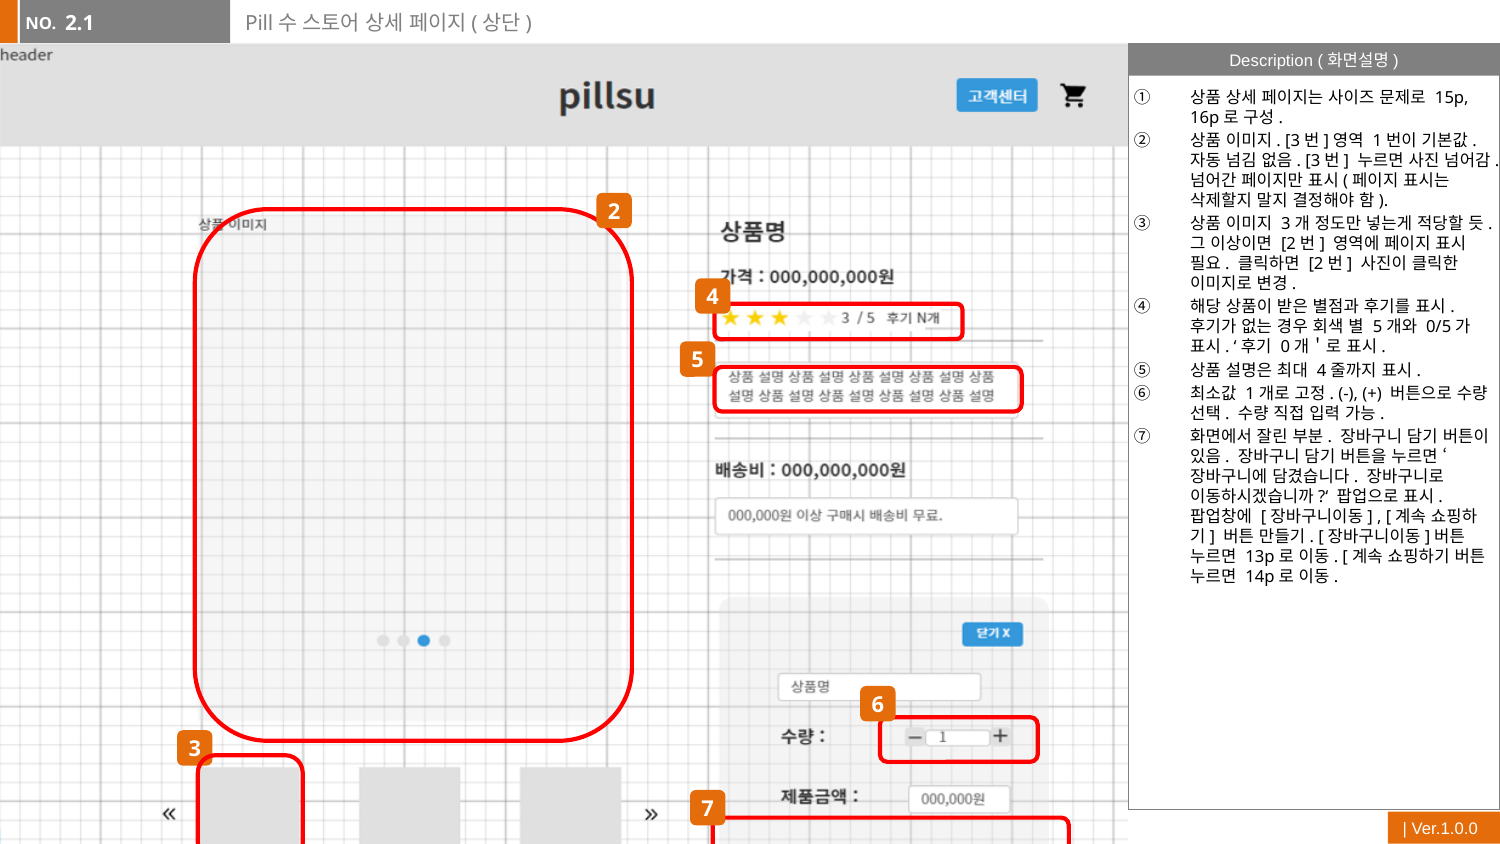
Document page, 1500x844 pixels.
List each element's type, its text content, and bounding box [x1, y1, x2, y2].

title Pill수 스토어 상세 페이지(상단) [231, 2, 1117, 42]
list 2.1 [64, 2, 231, 42]
picture [0, 43, 1129, 844]
list 상품 상세 페이지는 사이즈 문제로 15p, 16p로 구성. 상품 이미지. [3번]영역 1번이 기본값. 자동 넘김 없음. [3번] 누르면 사진 넘어감. 넘어간 페이지만 표시(페이지 표시는 삭제할지 말지 결정해야 함). 상품 이미지 3개 정도만 넣는게 적당할 듯. 그 이상이면 [2번] 영역에 페이지 표시 필요. 클릭하면 [2번] 사진이 클릭한 이미지로 변경. 해당 상품이 받은 별점과 후기를 표시. 후기가 없는 경우 회색 별 5개와 0/5가 표시. ‘후기 0개＇로 표시. 상품 설명은 최대 4줄까지 표시. 최소값 1개로 고정. (-), (+) 버튼으로 수량 선택. 수량 직접 입력 가능. 화면에서 잘린 부분. 장바구니 담기 버튼이 있음. 장바구니 담기 버튼을 누르면 ‘장바구니에 담겼습니다. 장바구니로 이동하시겠습니까?‘ 팝업으로 표시. 팝업창에 [장바구니이동] , [계속 쇼핑하기] 버튼 만들기. [장바구니이동]버튼 누르면 13p로 이동. [계속 쇼핑하기 버튼 누르면 14p로 이동. [1132, 79, 1500, 812]
